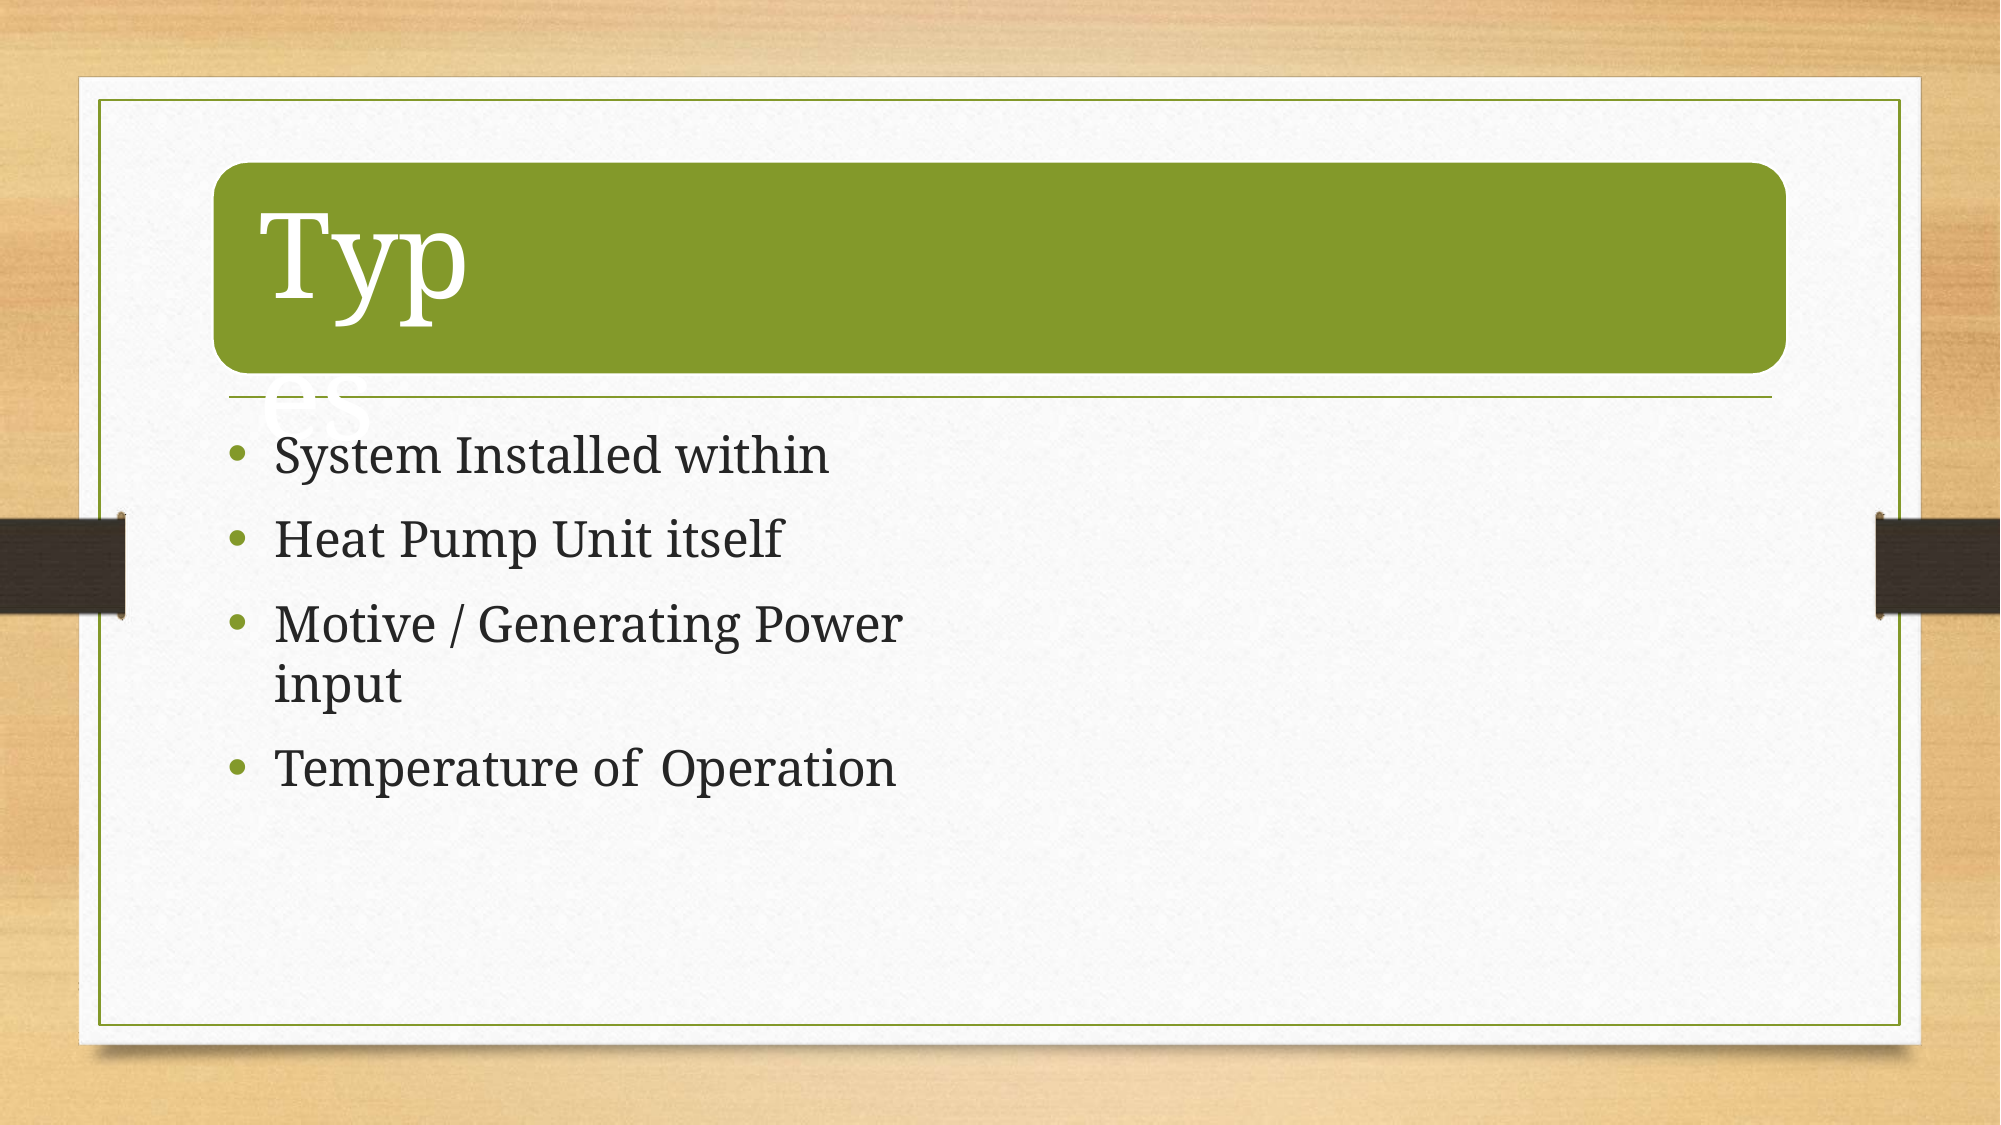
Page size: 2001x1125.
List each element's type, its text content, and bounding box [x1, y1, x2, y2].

picture [0, 0, 2000, 1125]
text_box System Installed within Heat Pump Unit itself Motive / Generating Power input Temperature of Operation [225, 406, 928, 797]
title Types [256, 177, 529, 406]
text_box [212, 161, 1788, 375]
